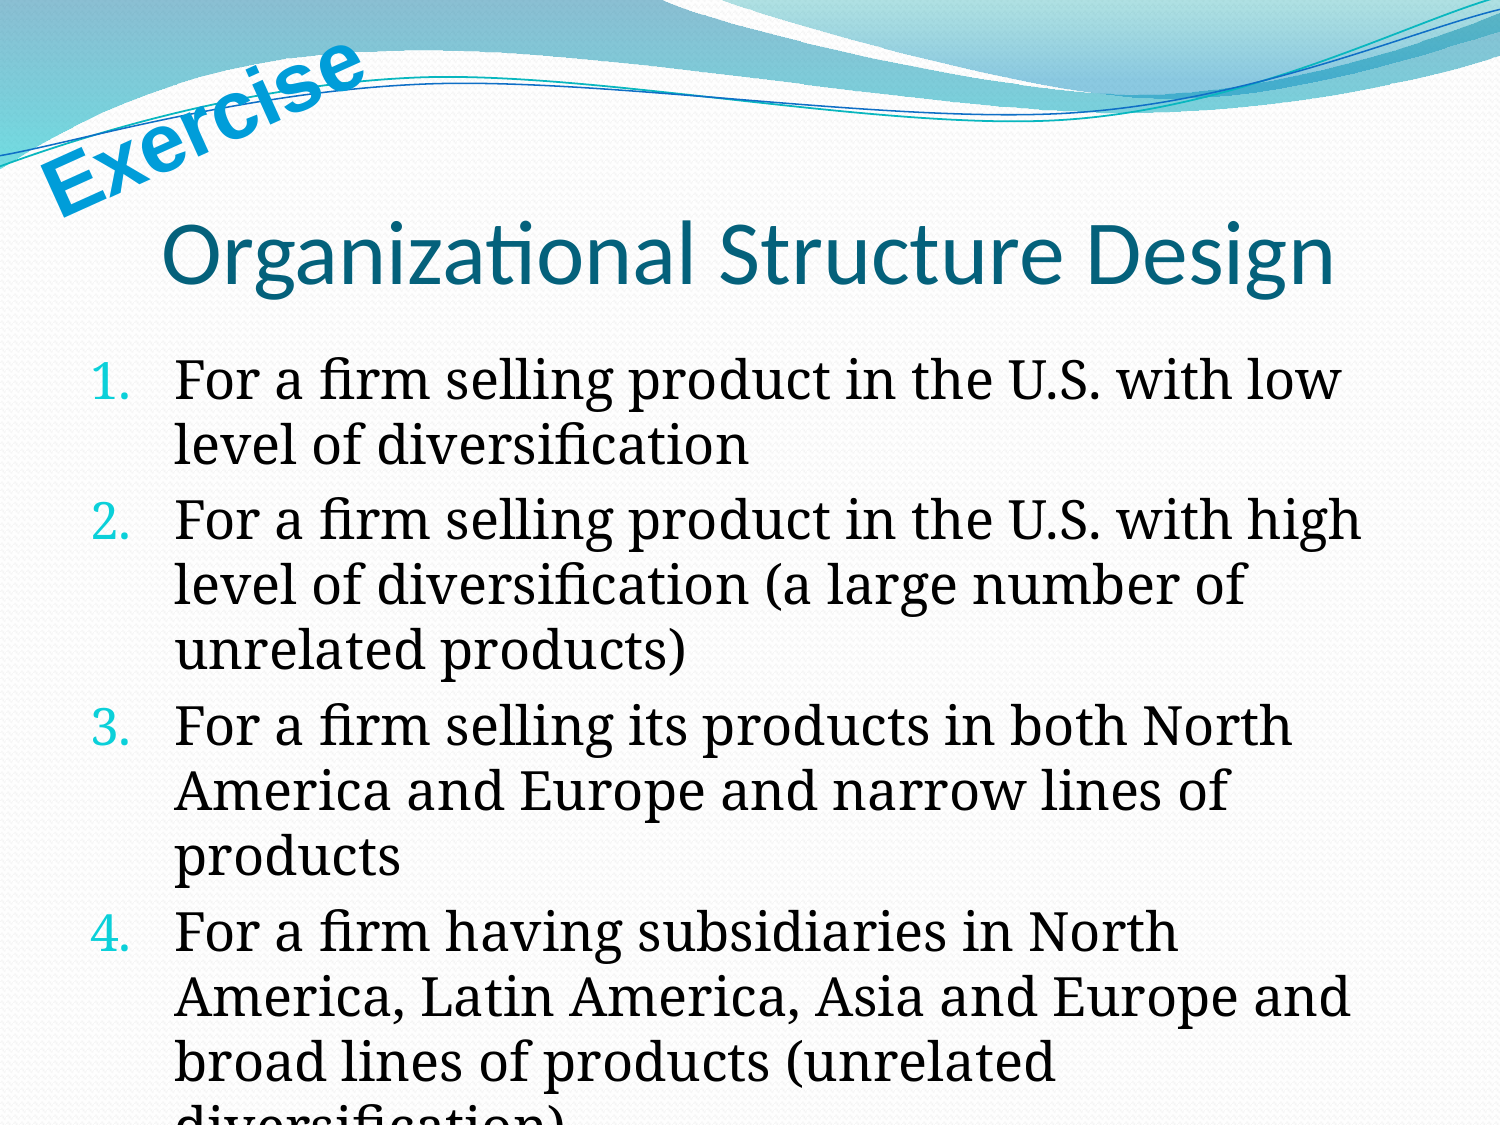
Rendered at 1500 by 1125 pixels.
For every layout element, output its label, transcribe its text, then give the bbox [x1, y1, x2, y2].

title Organizational Structure Design [74, 115, 1426, 304]
text_box Exercise [0, 0, 453, 275]
list For a firm selling product in the U.S. with low level of diversification For a firm selling product in the U.S. with high level of diversification (a large number of unrelated products) For a firm selling its products in both North America and Europe and narrow lines of products For a firm having subsidiaries in North America, Latin America, Asia and Europe and broad lines of products (unrelated diversification) [74, 337, 1426, 1046]
